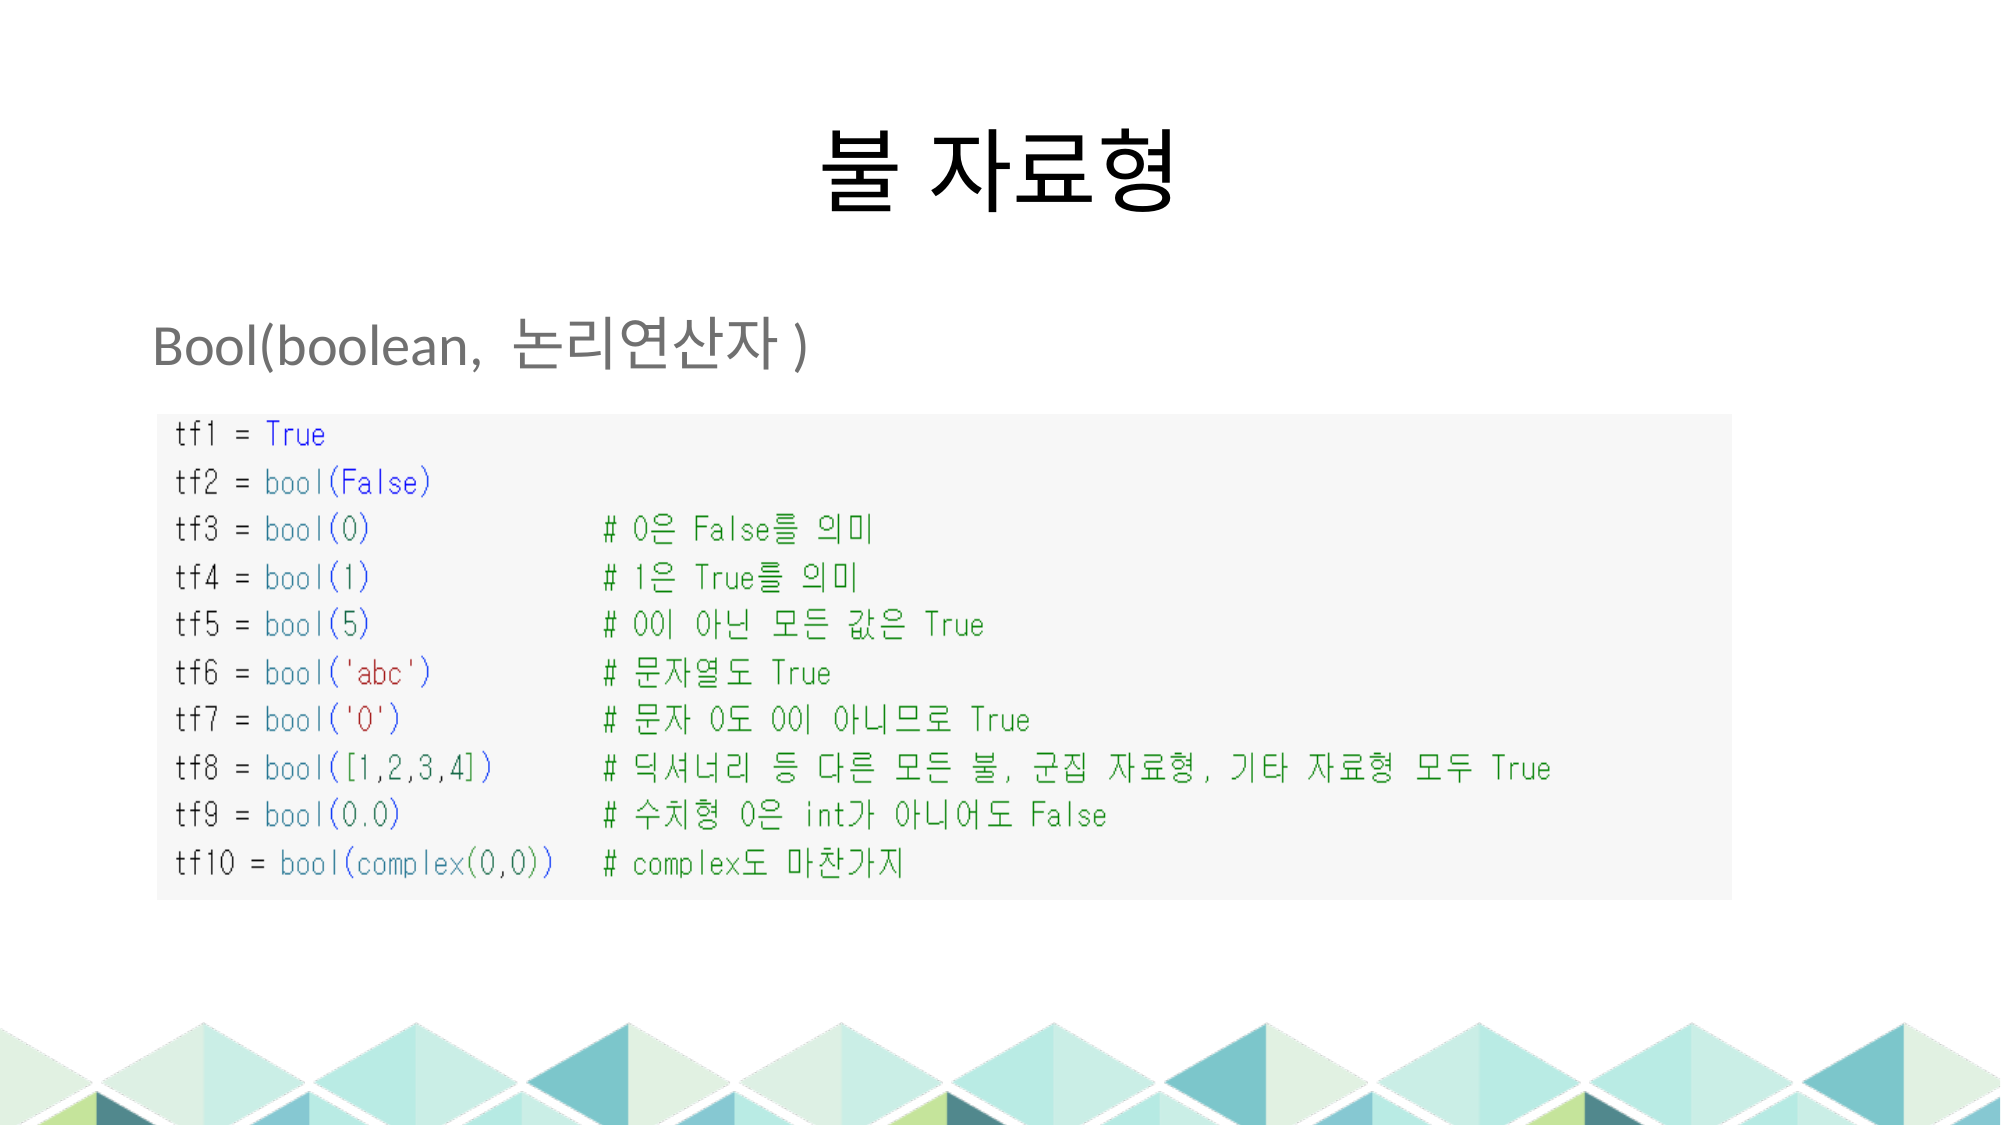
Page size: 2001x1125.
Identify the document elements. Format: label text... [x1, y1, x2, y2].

title 불 자료형 [137, 59, 1863, 278]
list Bool(boolean, 논리연산자) [137, 299, 1863, 1014]
picture [0, 0, 2001, 1125]
